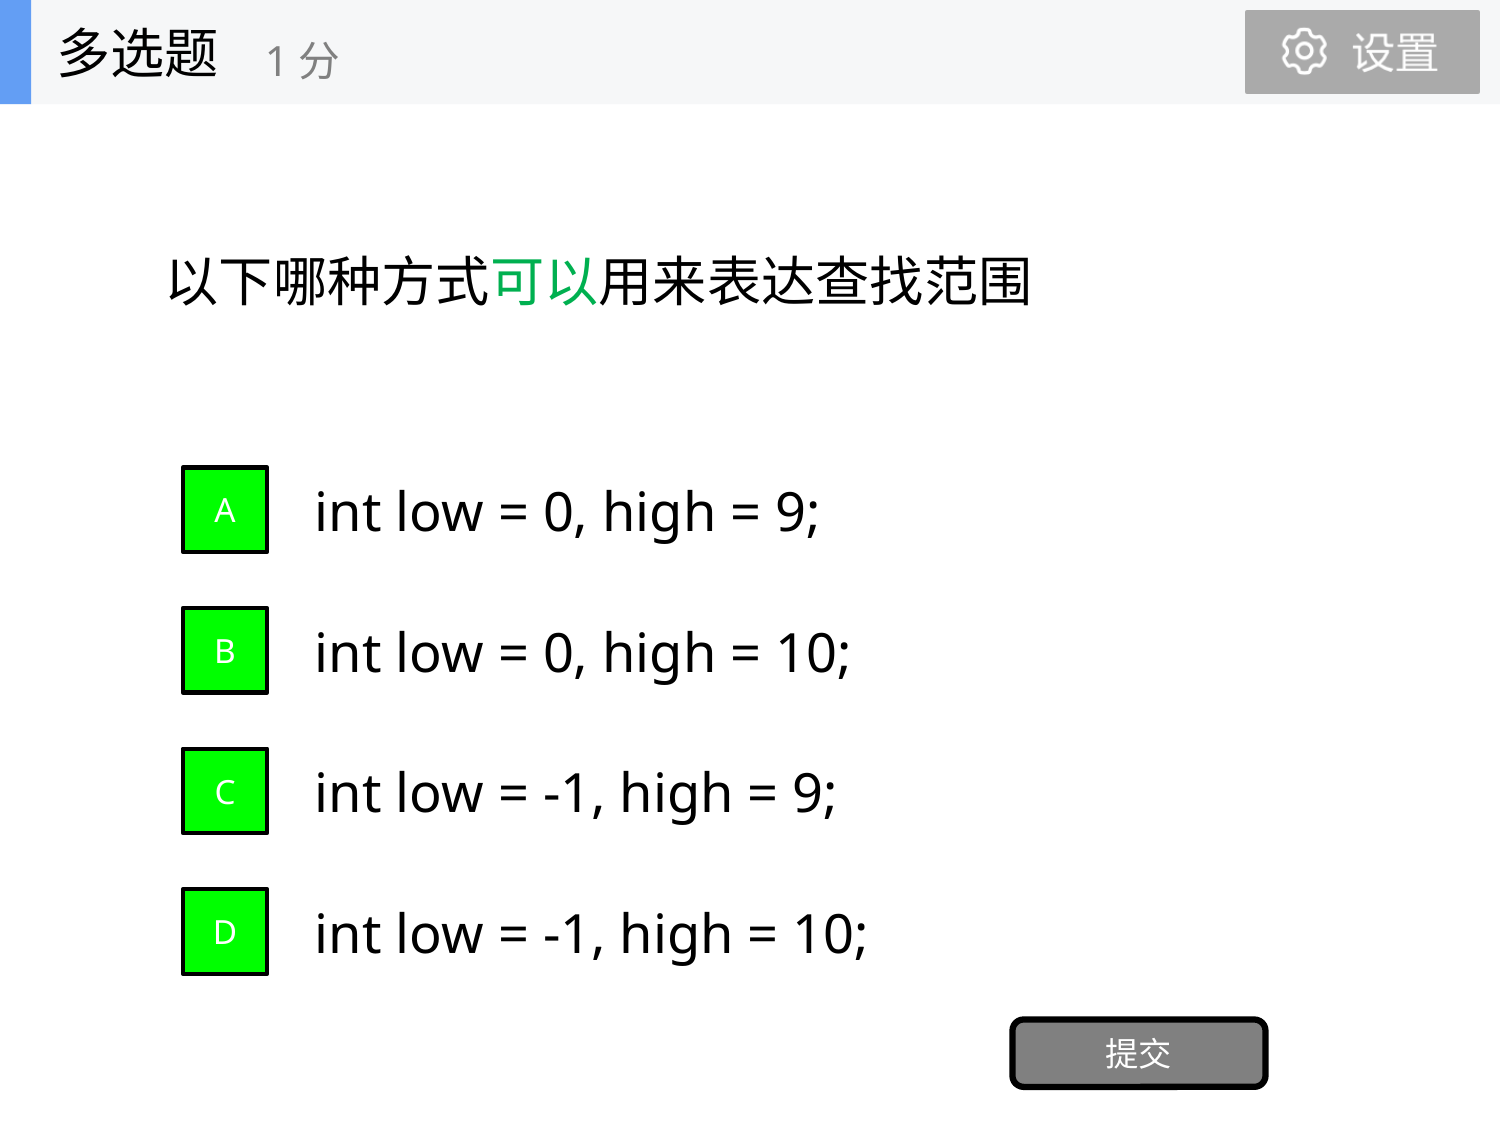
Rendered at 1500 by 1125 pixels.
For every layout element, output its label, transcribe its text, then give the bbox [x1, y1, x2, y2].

text_box int low = 0, high = 10; [299, 597, 1350, 703]
text_box A [181, 465, 269, 554]
text_box C [181, 747, 269, 835]
text_box D [181, 887, 269, 976]
text_box int low = -1, high = 10; [299, 878, 1350, 985]
picture [1245, 10, 1480, 94]
text_box 提交 [1010, 1017, 1268, 1090]
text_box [0, 0, 1500, 105]
text_box int low = 0, high = 9; [299, 456, 1350, 563]
text_box int low = -1, high = 9; [299, 738, 1350, 844]
text_box 以下哪种方式可以用来表达查找范围 [149, 113, 1350, 456]
text_box B [181, 606, 269, 695]
